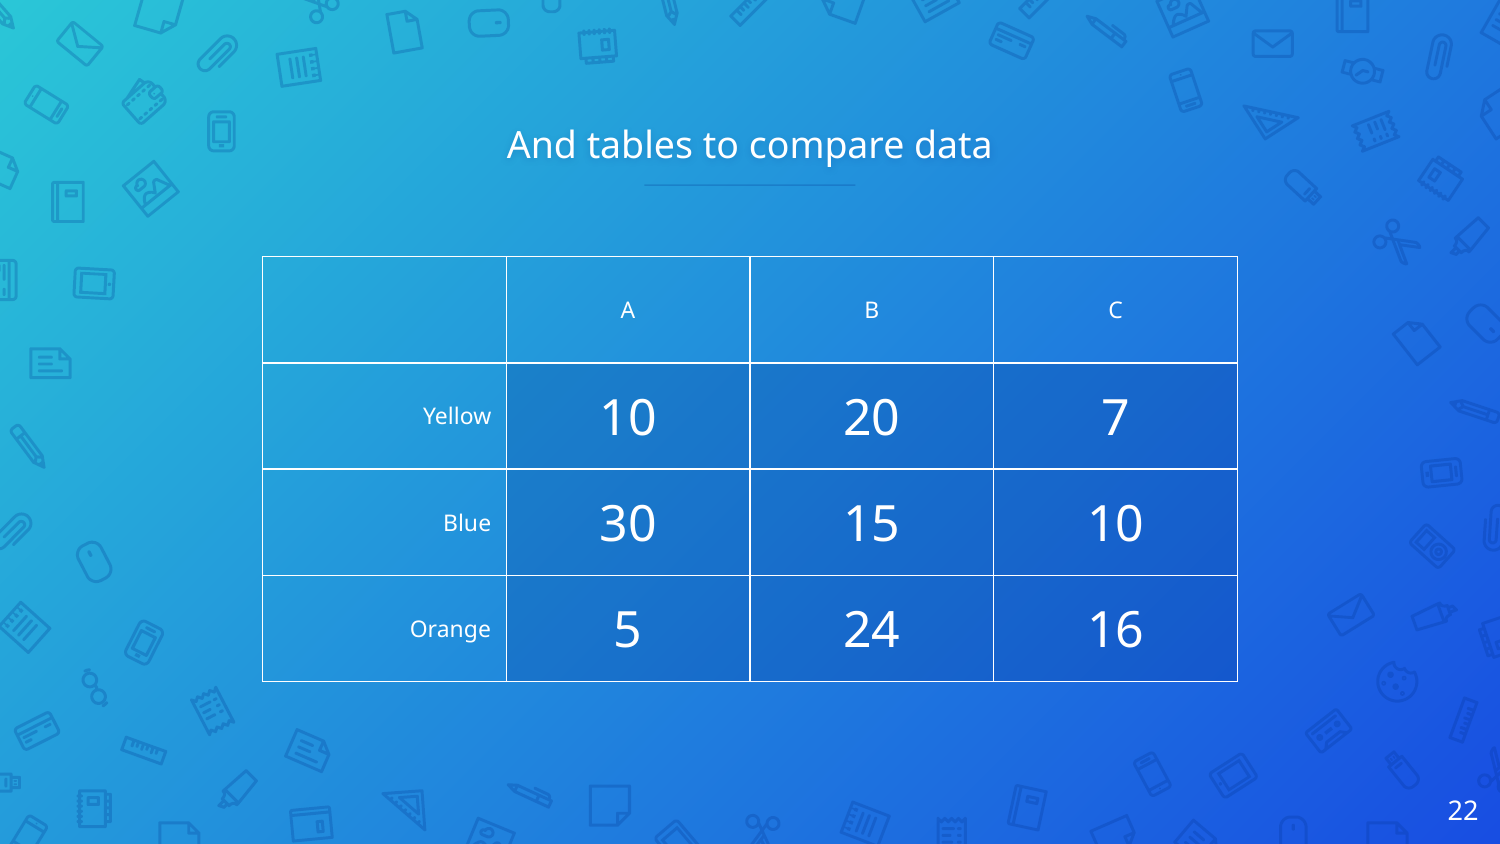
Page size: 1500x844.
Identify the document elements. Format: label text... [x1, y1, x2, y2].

table_cell 15 [751, 470, 993, 575]
slide_number 22 [1403, 779, 1494, 844]
table_cell 5 [507, 576, 749, 681]
table_cell 30 [507, 470, 749, 575]
table_header [263, 257, 506, 362]
table_cell Blue [263, 470, 506, 575]
table_header C [994, 257, 1237, 362]
table_cell 16 [994, 576, 1237, 681]
table_cell Yellow [263, 364, 506, 468]
table_cell 10 [994, 470, 1237, 575]
table_cell 10 [507, 364, 749, 468]
table_cell 24 [751, 576, 993, 681]
table_header A [507, 257, 749, 362]
table_header B [751, 257, 993, 362]
table_cell Orange [263, 576, 506, 681]
title And tables to compare data [182, 58, 1318, 182]
table_cell 20 [751, 364, 993, 468]
table_cell 7 [994, 364, 1237, 468]
